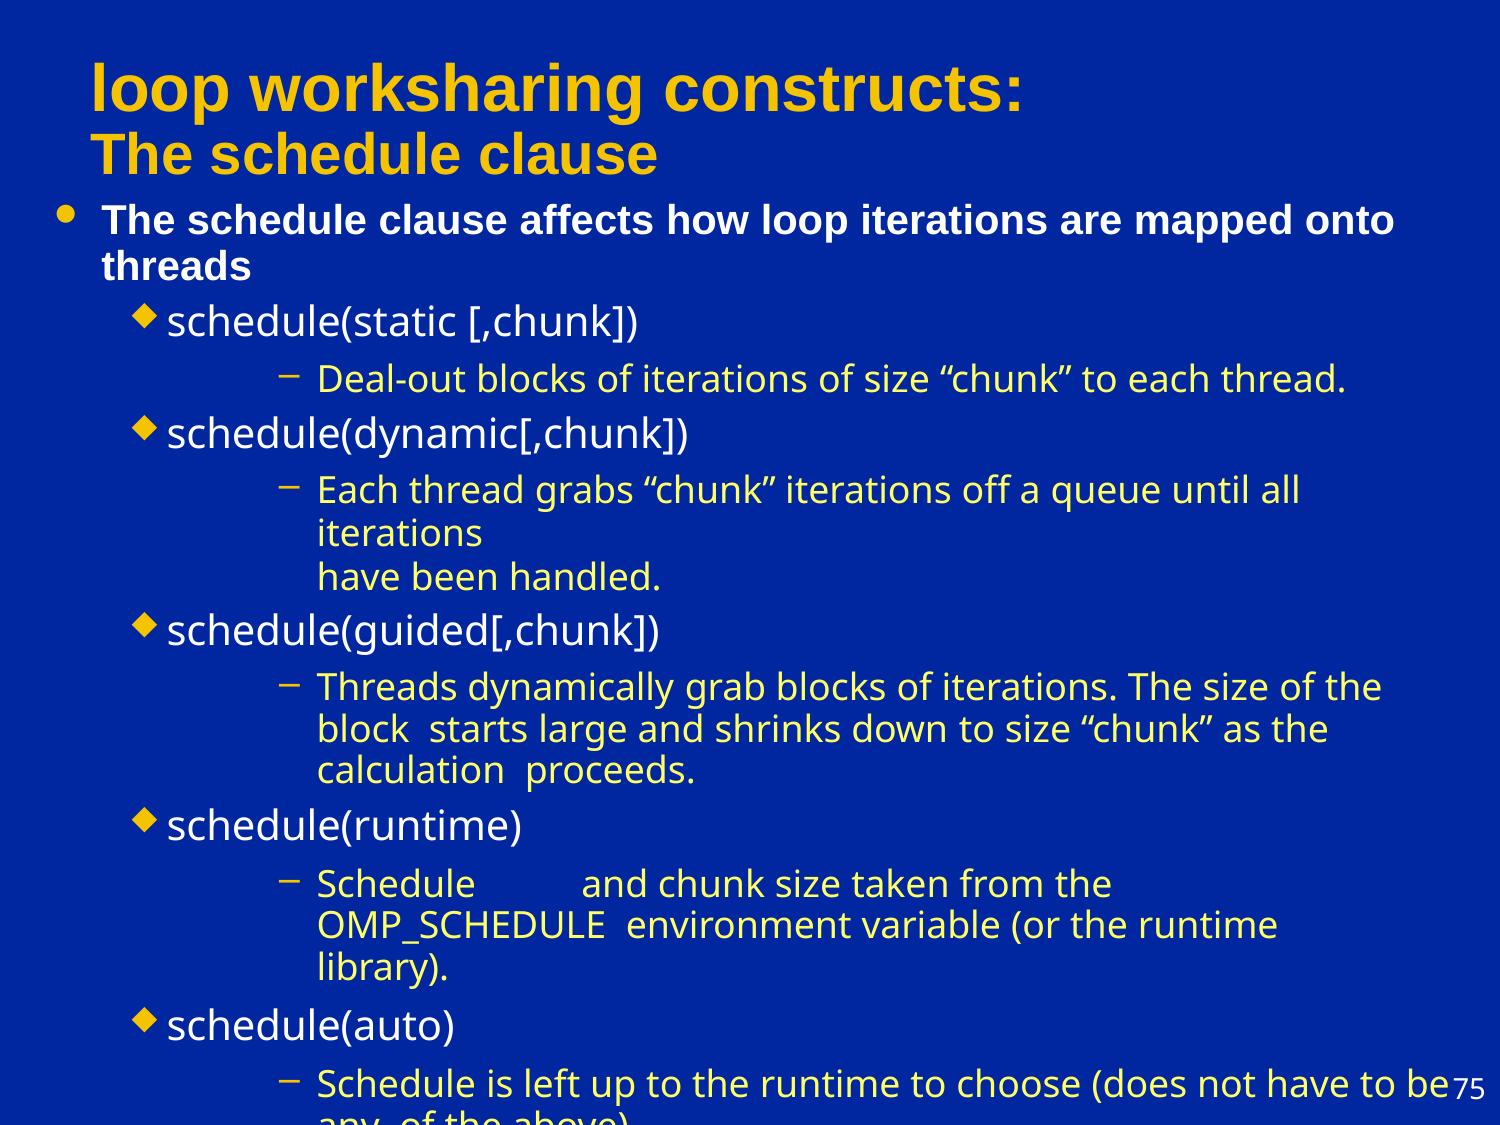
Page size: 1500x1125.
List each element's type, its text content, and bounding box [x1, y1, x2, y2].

title loop worksharing constructs: [88, 42, 1030, 99]
slide_number 75 [1461, 1075, 1492, 1125]
text_box The schedule clause The schedule clause affects how loop iterations are mapped onto threads schedule(static [,chunk]) Deal-out blocks of iterations of size “chunk” to each thread. schedule(dynamic[,chunk]) Each thread grabs “chunk” iterations off a queue until all iterations have been handled. schedule(guided[,chunk]) Threads dynamically grab blocks of iterations. The size of the block starts large and shrinks down to size “chunk” as the calculation proceeds. schedule(runtime) Schedule and chunk size taken from the OMP_SCHEDULE environment variable (or the runtime library). schedule(auto) Schedule is left up to the runtime to choose (does not have to be any of the above). [52, 99, 1461, 1125]
